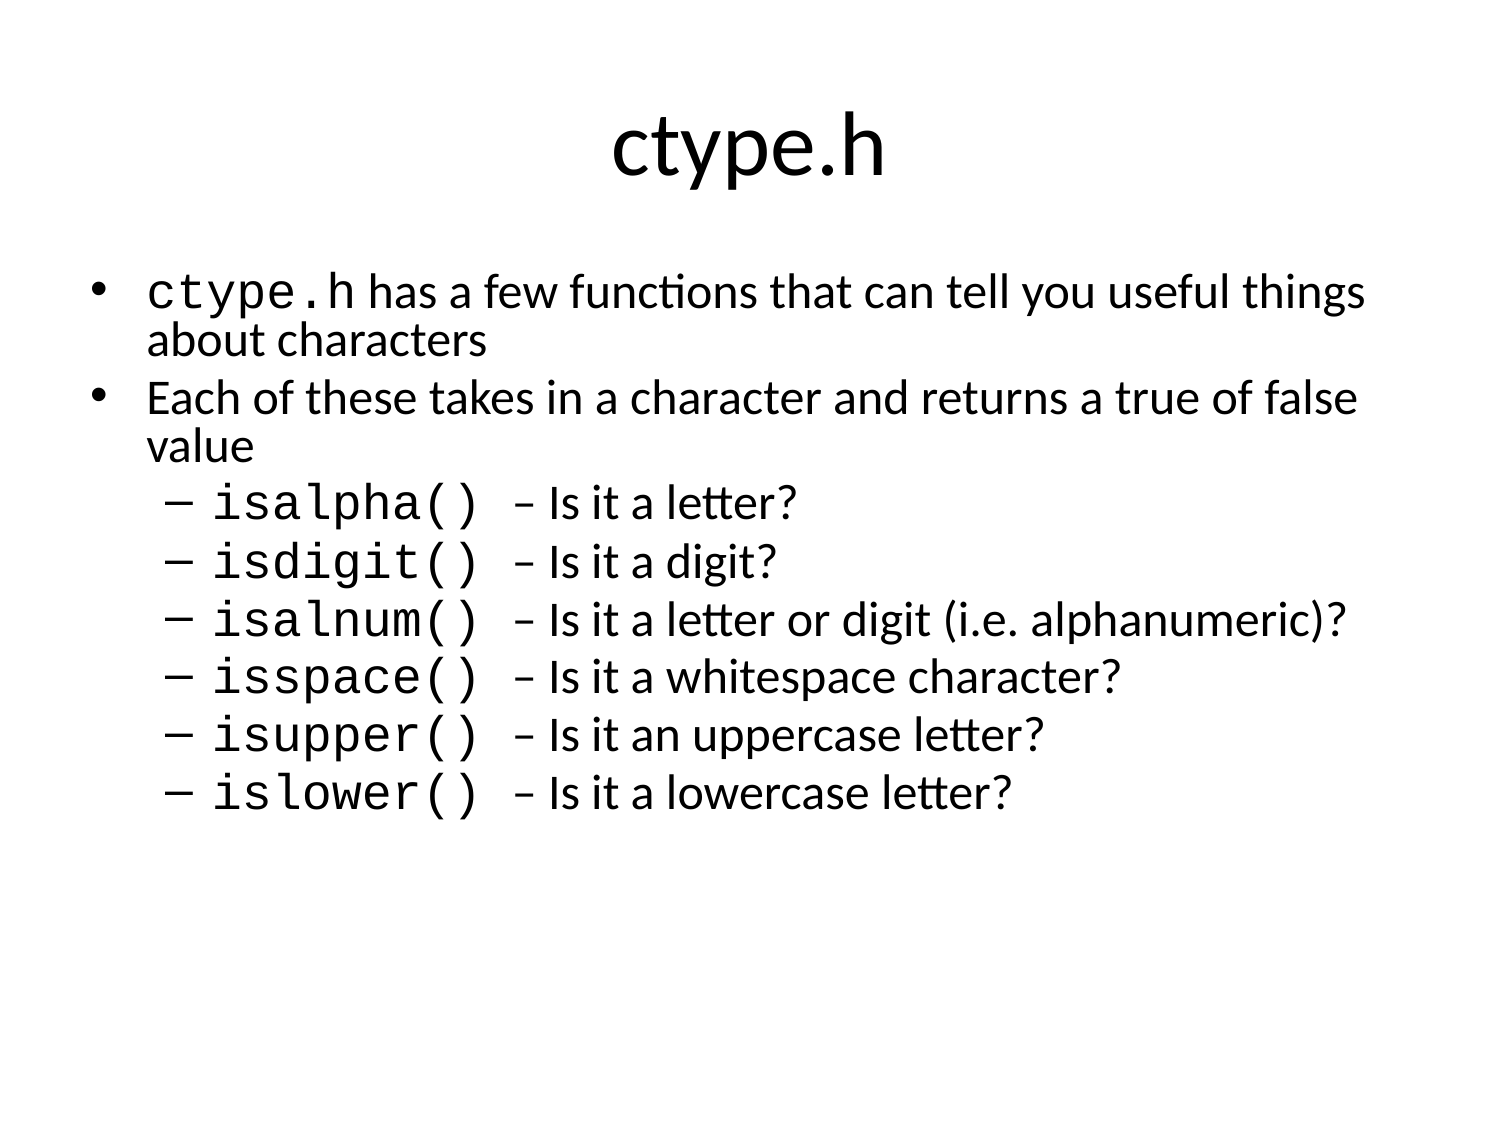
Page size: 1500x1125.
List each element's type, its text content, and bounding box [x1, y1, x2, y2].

list ctype.h has a few functions that can tell you useful things about characters Each of these takes in a character and returns a true of false value isalpha() – Is it a letter? isdigit() – Is it a digit? isalnum() – Is it a letter or digit (i.e. alphanumeric)? isspace() – Is it a whitespace character? isupper() – Is it an uppercase letter? islower() – Is it a lowercase letter? [75, 262, 1425, 1005]
title ctype.h [75, 45, 1425, 233]
